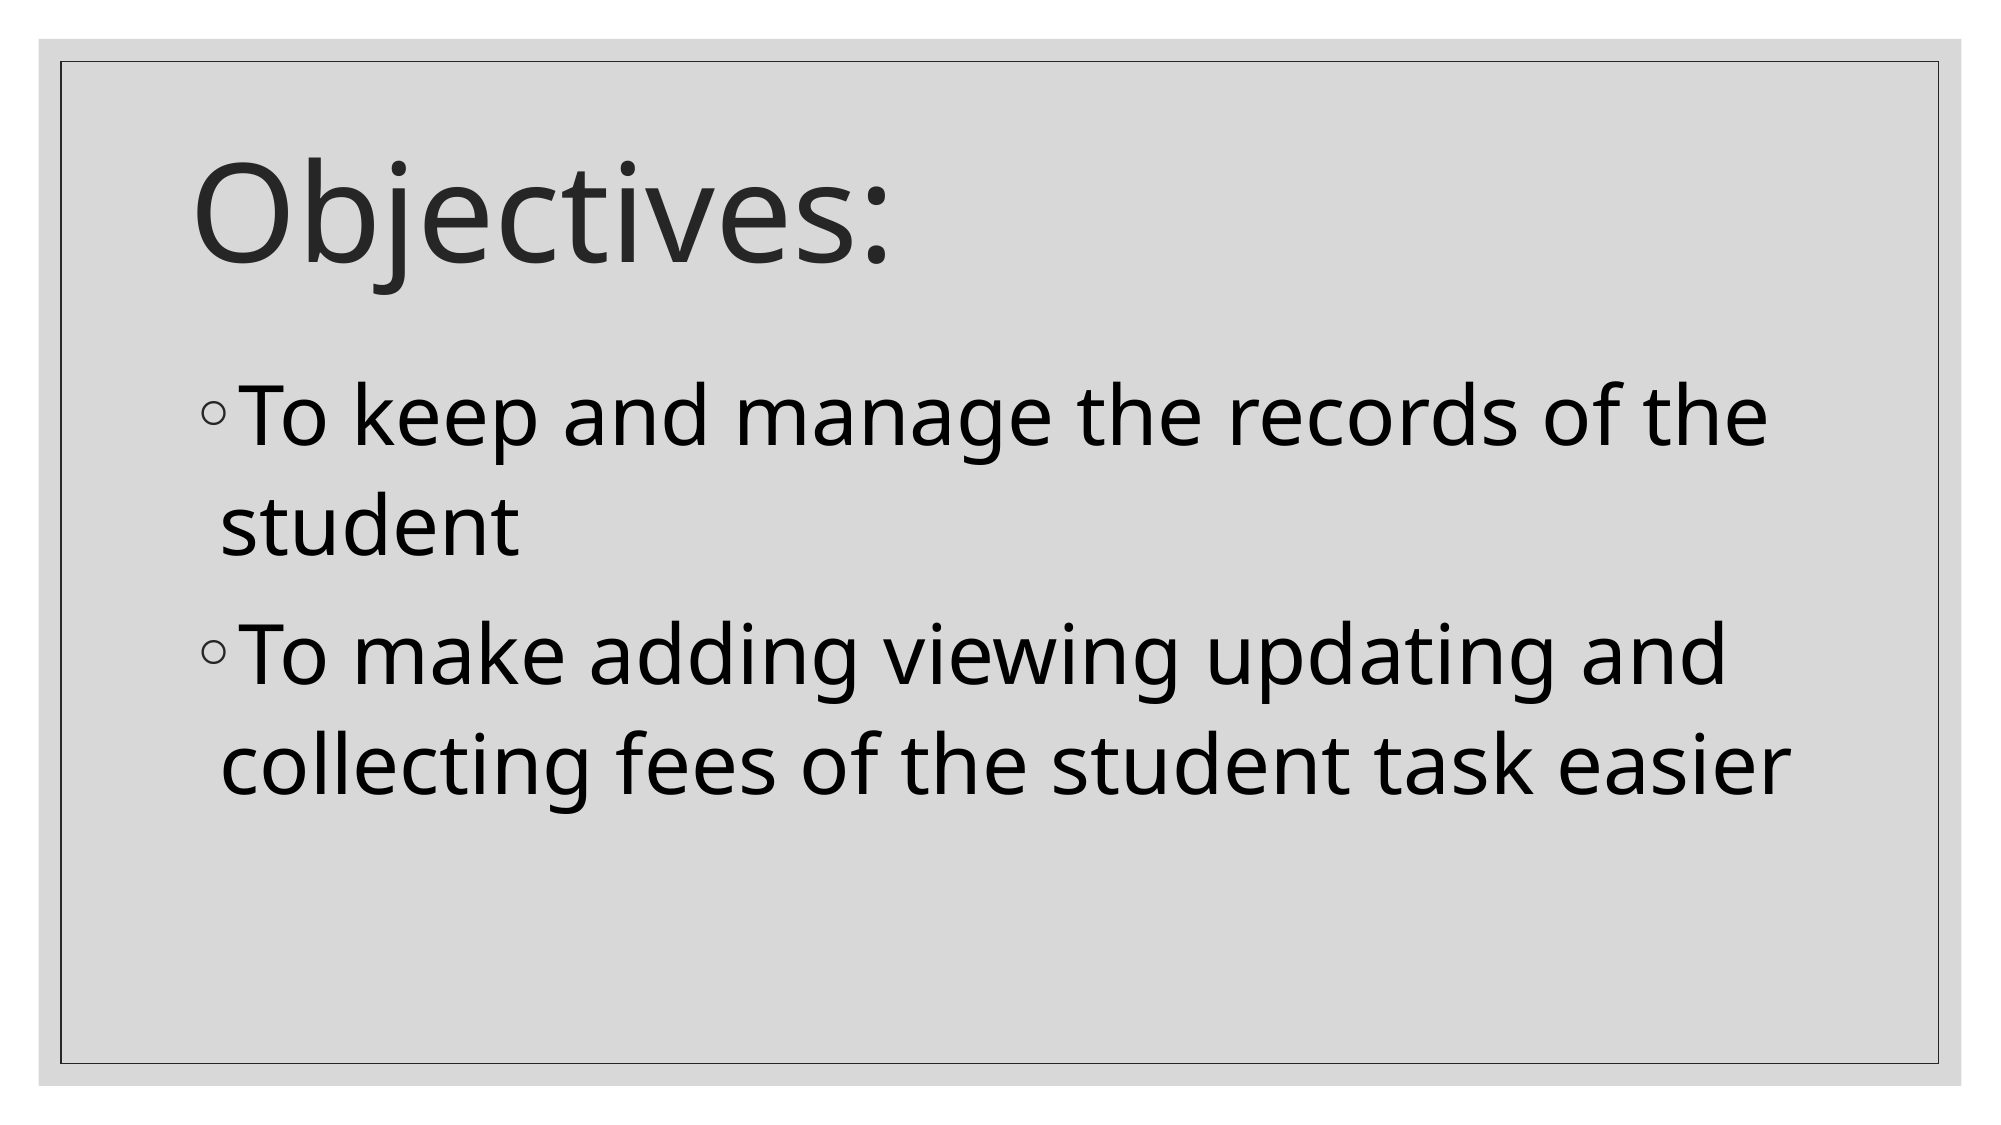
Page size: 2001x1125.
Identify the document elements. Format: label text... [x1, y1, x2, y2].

title Objectives: [174, 105, 1825, 331]
list To keep and manage the records of the student To make adding viewing updating and collecting fees of the student task easier [174, 345, 1825, 977]
